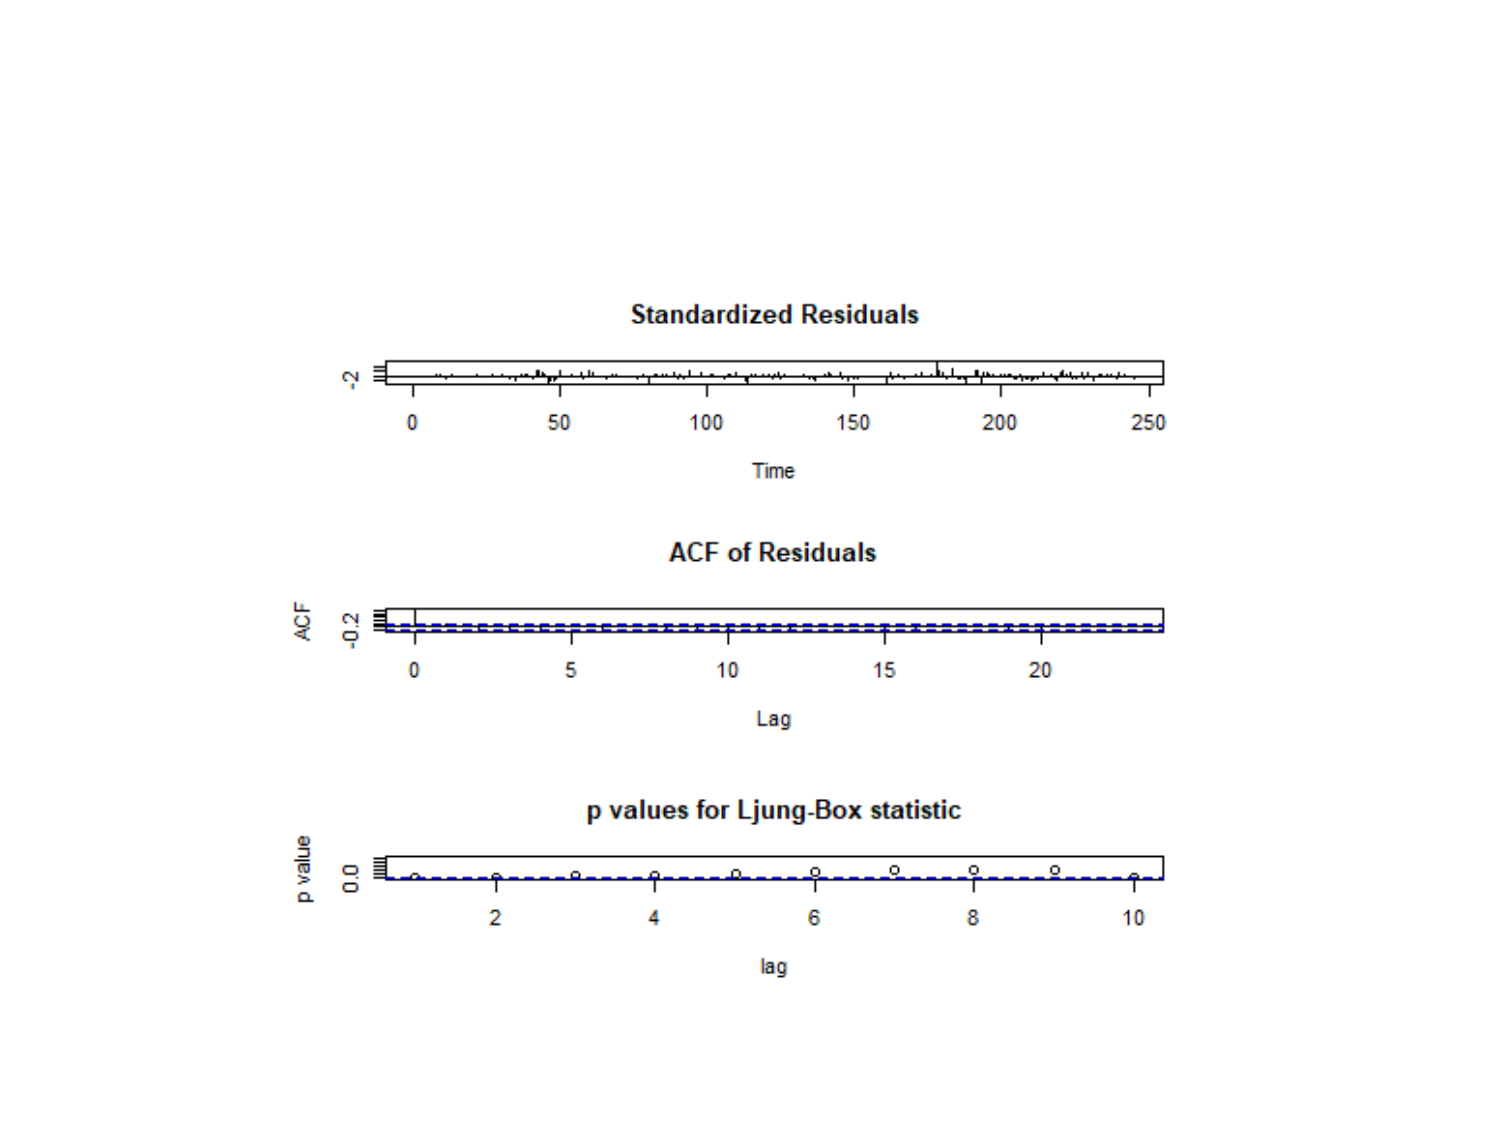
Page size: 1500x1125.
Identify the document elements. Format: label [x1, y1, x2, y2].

picture [287, 262, 1215, 1005]
